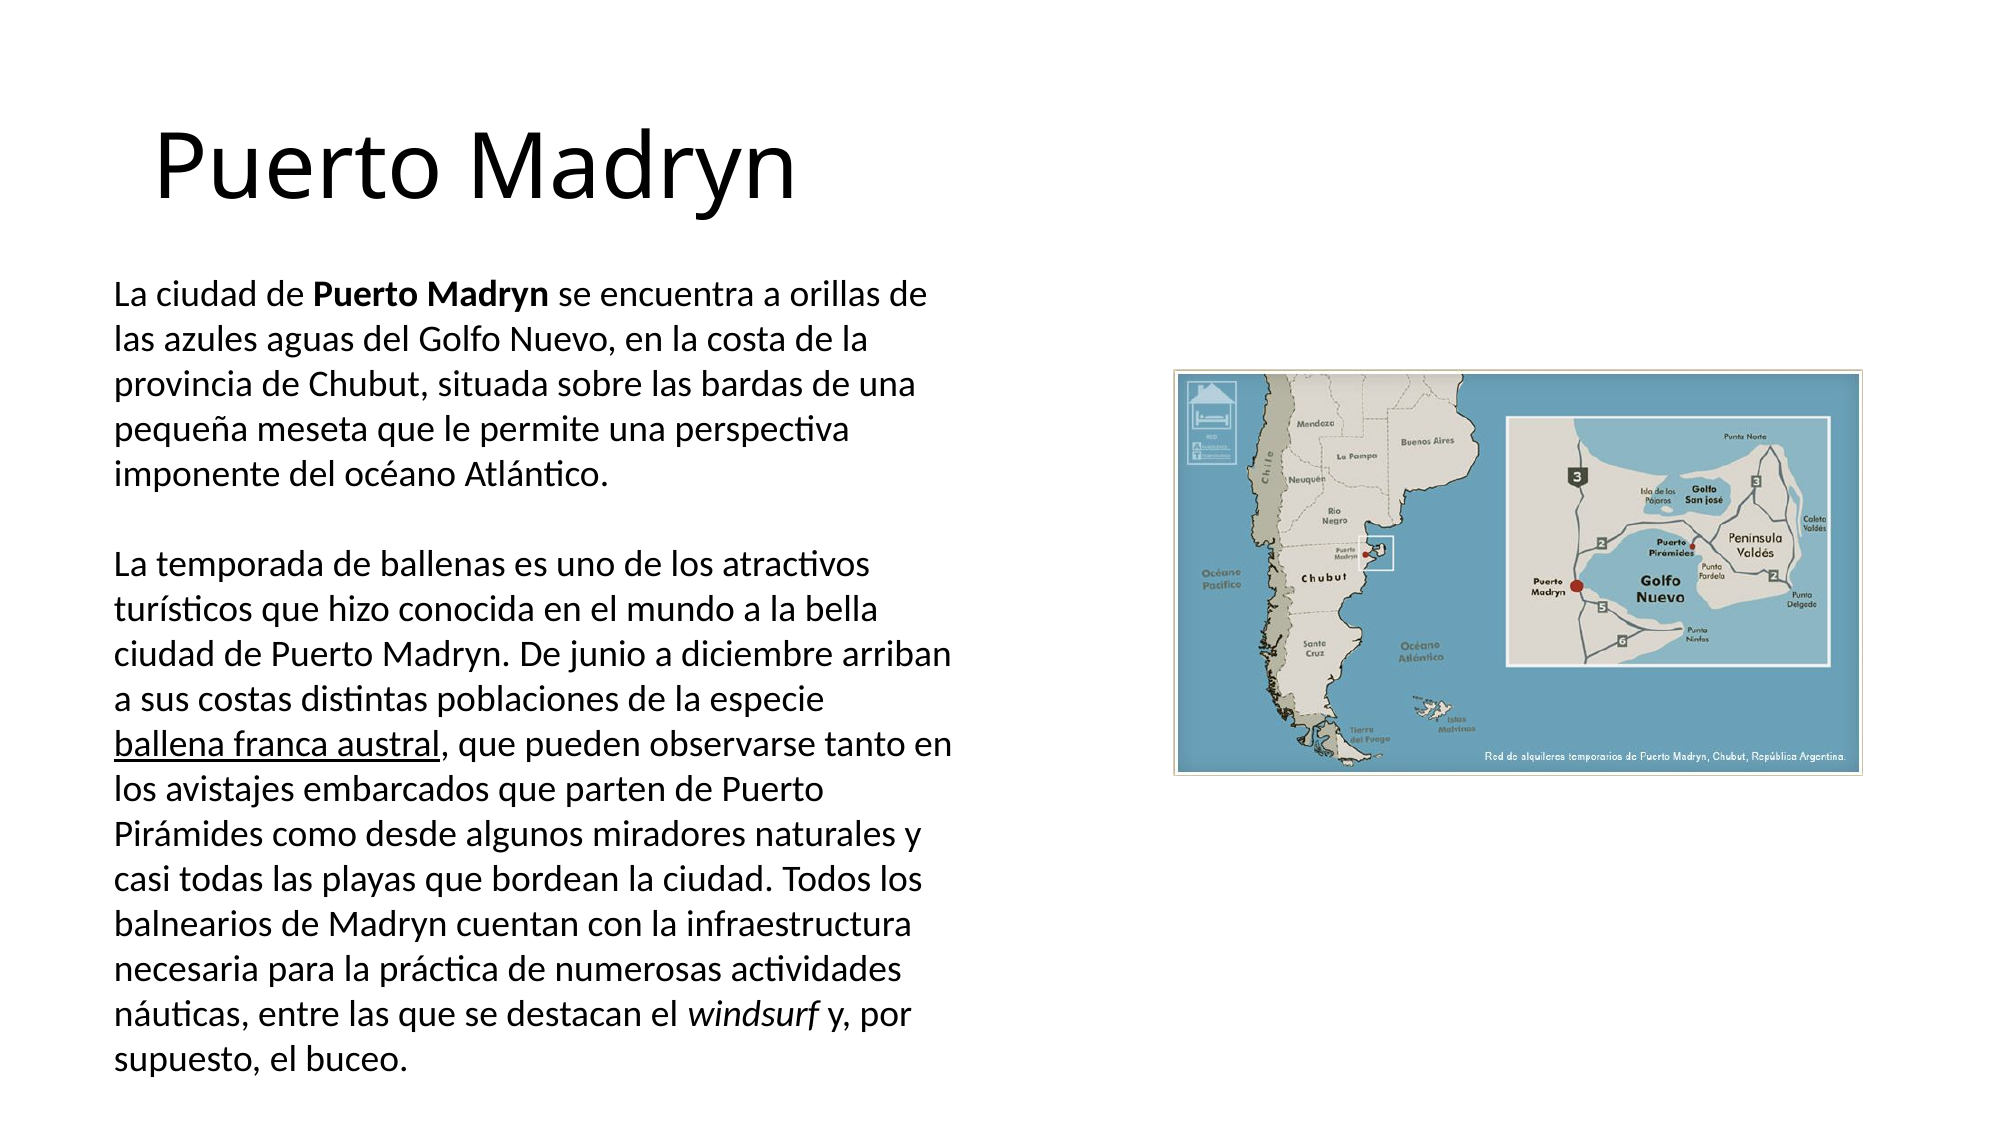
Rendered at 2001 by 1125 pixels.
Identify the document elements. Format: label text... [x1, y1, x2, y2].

picture [1173, 369, 1863, 776]
text_box La ciudad de Puerto Madryn se encuentra a orillas de las azules aguas del Golfo Nuevo, en la costa de la provincia de Chubut, situada sobre las bardas de una pequeña meseta que le permite una perspectiva imponente del océano Atlántico. La temporada de ballenas es uno de los atractivos turísticos que hizo conocida en el mundo a la bella ciudad de Puerto Madryn. De junio a diciembre arriban a sus costas distintas poblaciones de la especie ballena franca austral, que pueden observarse tanto en los avistajes embarcados que parten de Puerto Pirámides como desde algunos miradores naturales y casi todas las playas que bordean la ciudad. Todos los balnearios de Madryn cuentan con la infraestructura necesaria para la práctica de numerosas actividades náuticas, entre las que se destacan el windsurf y, por supuesto, el buceo. [99, 261, 985, 1087]
title Puerto Madryn [137, 59, 1863, 278]
